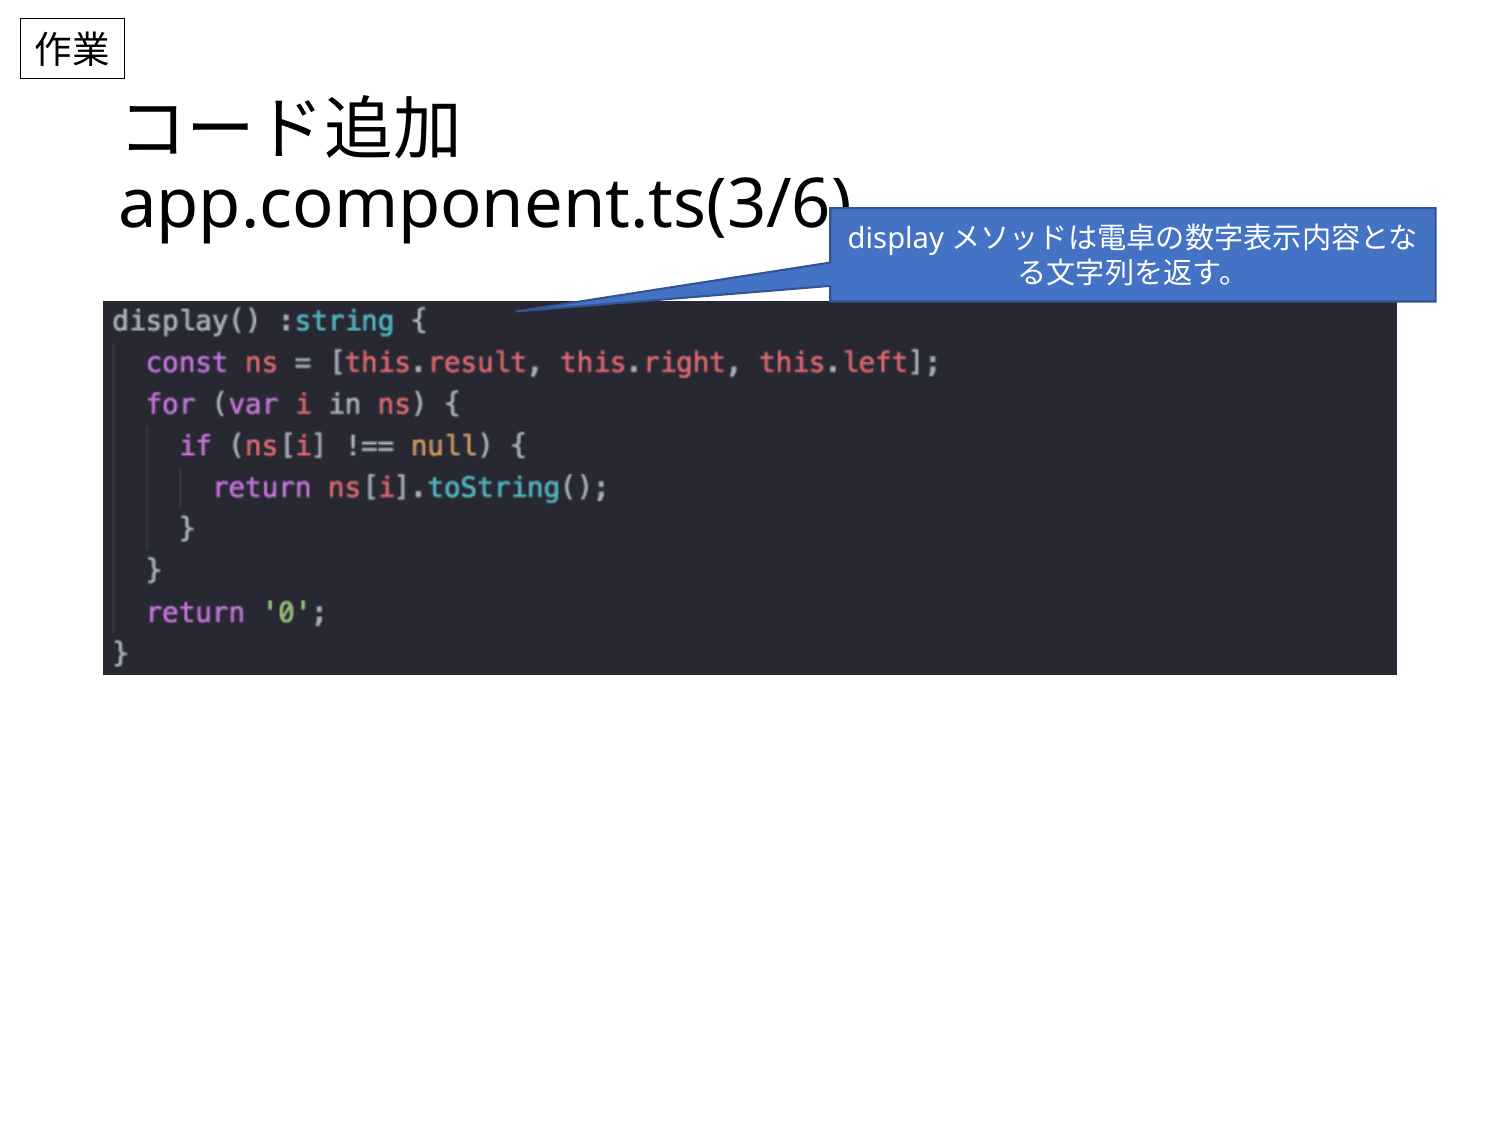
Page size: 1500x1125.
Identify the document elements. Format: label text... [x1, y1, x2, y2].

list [103, 301, 1397, 675]
text_box 作業 [20, 18, 125, 79]
title コード追加 app.component.ts(3/6) [103, 59, 1397, 278]
text_box displayメソッドは電卓の数字表示内容となる文字列を返す。 [576, 207, 1437, 303]
